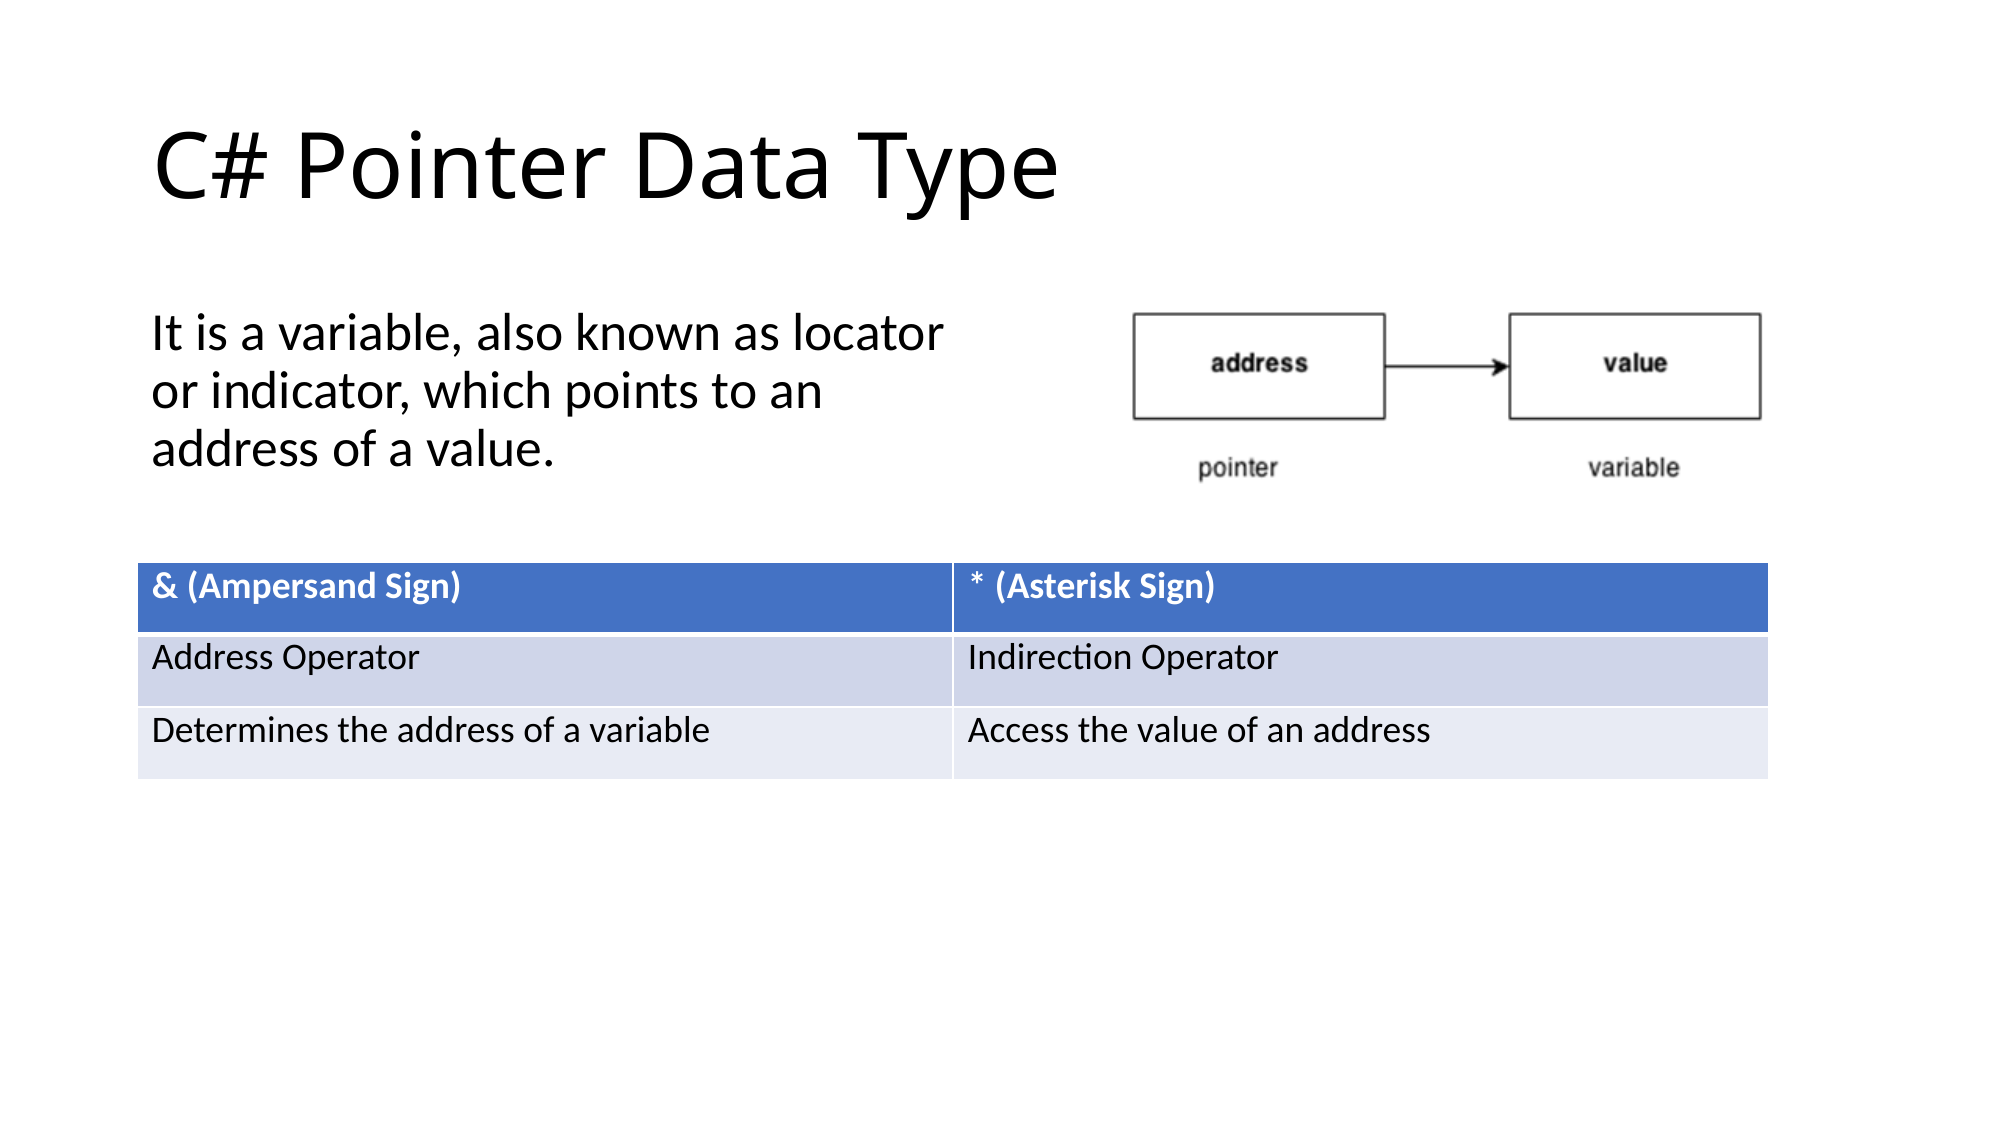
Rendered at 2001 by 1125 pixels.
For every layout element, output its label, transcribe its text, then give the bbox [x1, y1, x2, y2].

table_cell Access the value of an address [954, 708, 1768, 779]
title C# Pointer Data Type [137, 59, 1863, 278]
list It is a variable, also known as locator or indicator, which points to an address of a value. [136, 296, 1000, 487]
table_cell Determines the address of a variable [138, 708, 952, 779]
table_header & (Ampersand Sign) [138, 563, 952, 632]
table_cell Address Operator [138, 637, 952, 706]
table_cell Indirection Operator [954, 637, 1768, 706]
picture [1125, 305, 1770, 487]
table_header * (Asterisk Sign) [954, 563, 1768, 632]
